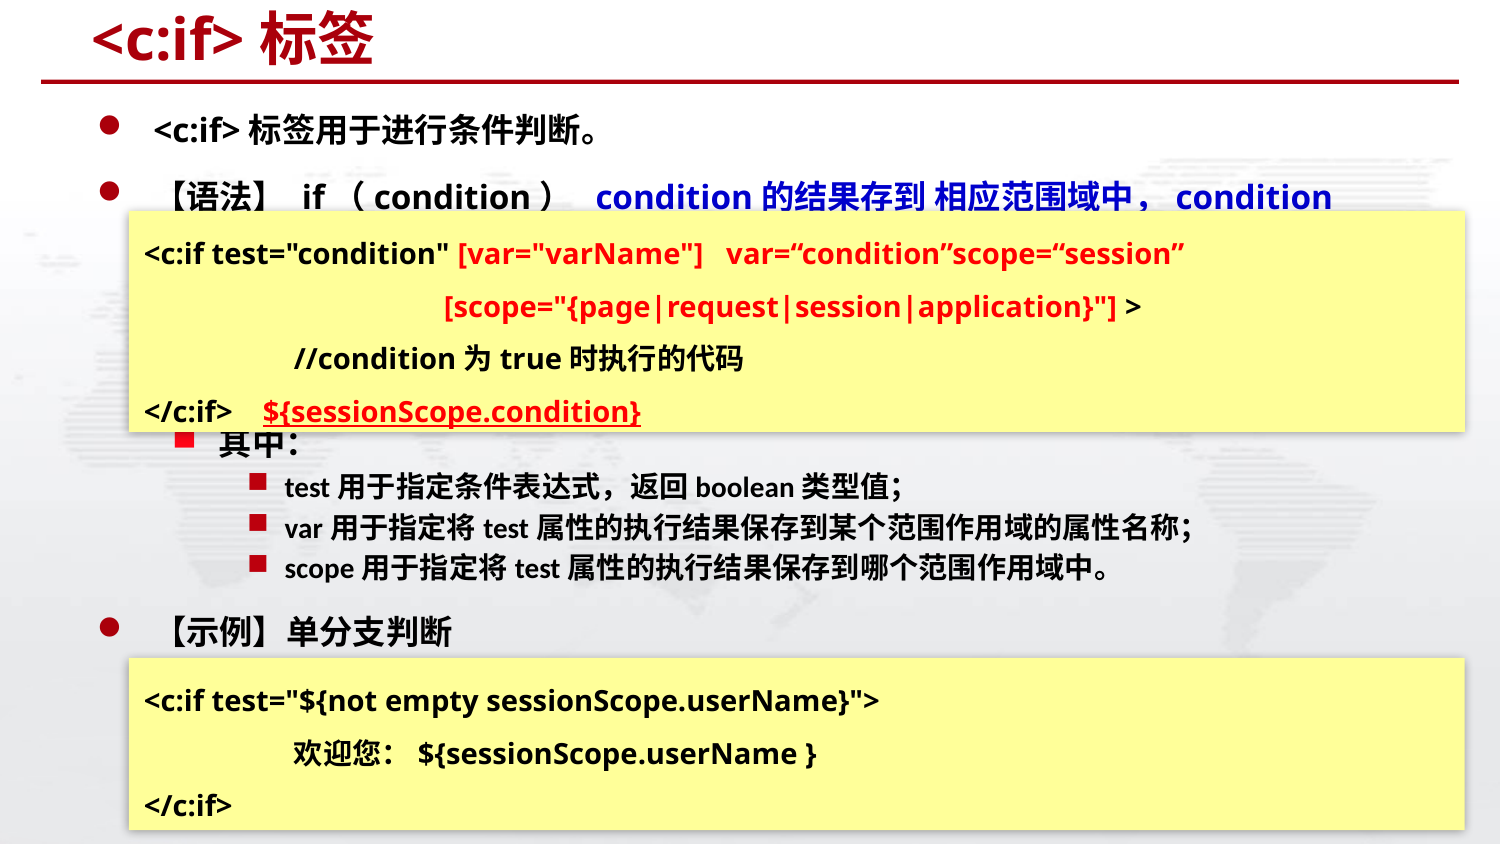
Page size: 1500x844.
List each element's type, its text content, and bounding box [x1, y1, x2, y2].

list <c:if>标签用于进行条件判断。 【语法】 if（condition） condition的结果存到 相应范围域中，condition 其中： test用于指定条件表达式，返回boolean类型值； var用于指定将test属性的执行结果保存到某个范围作用域的属性名称； scope用于指定将test属性的执行结果保存到哪个范围作用域中。 【示例】单分支判断 [81, 81, 1429, 844]
title <c:if>标签 [76, 2, 873, 71]
text_box <c:if test="${not empty sessionScope.userName}"> 欢迎您：${sessionScope.userName } </c:if> [128, 657, 1465, 831]
picture [0, 1, 1500, 844]
list <c:if test="condition" [var="varName"] var=“condition”scope=“session” [scope="{page|request|session|application}"] > //condition为true时执行的代码 </c:if> ${sessionScope.condition} [128, 210, 1466, 433]
